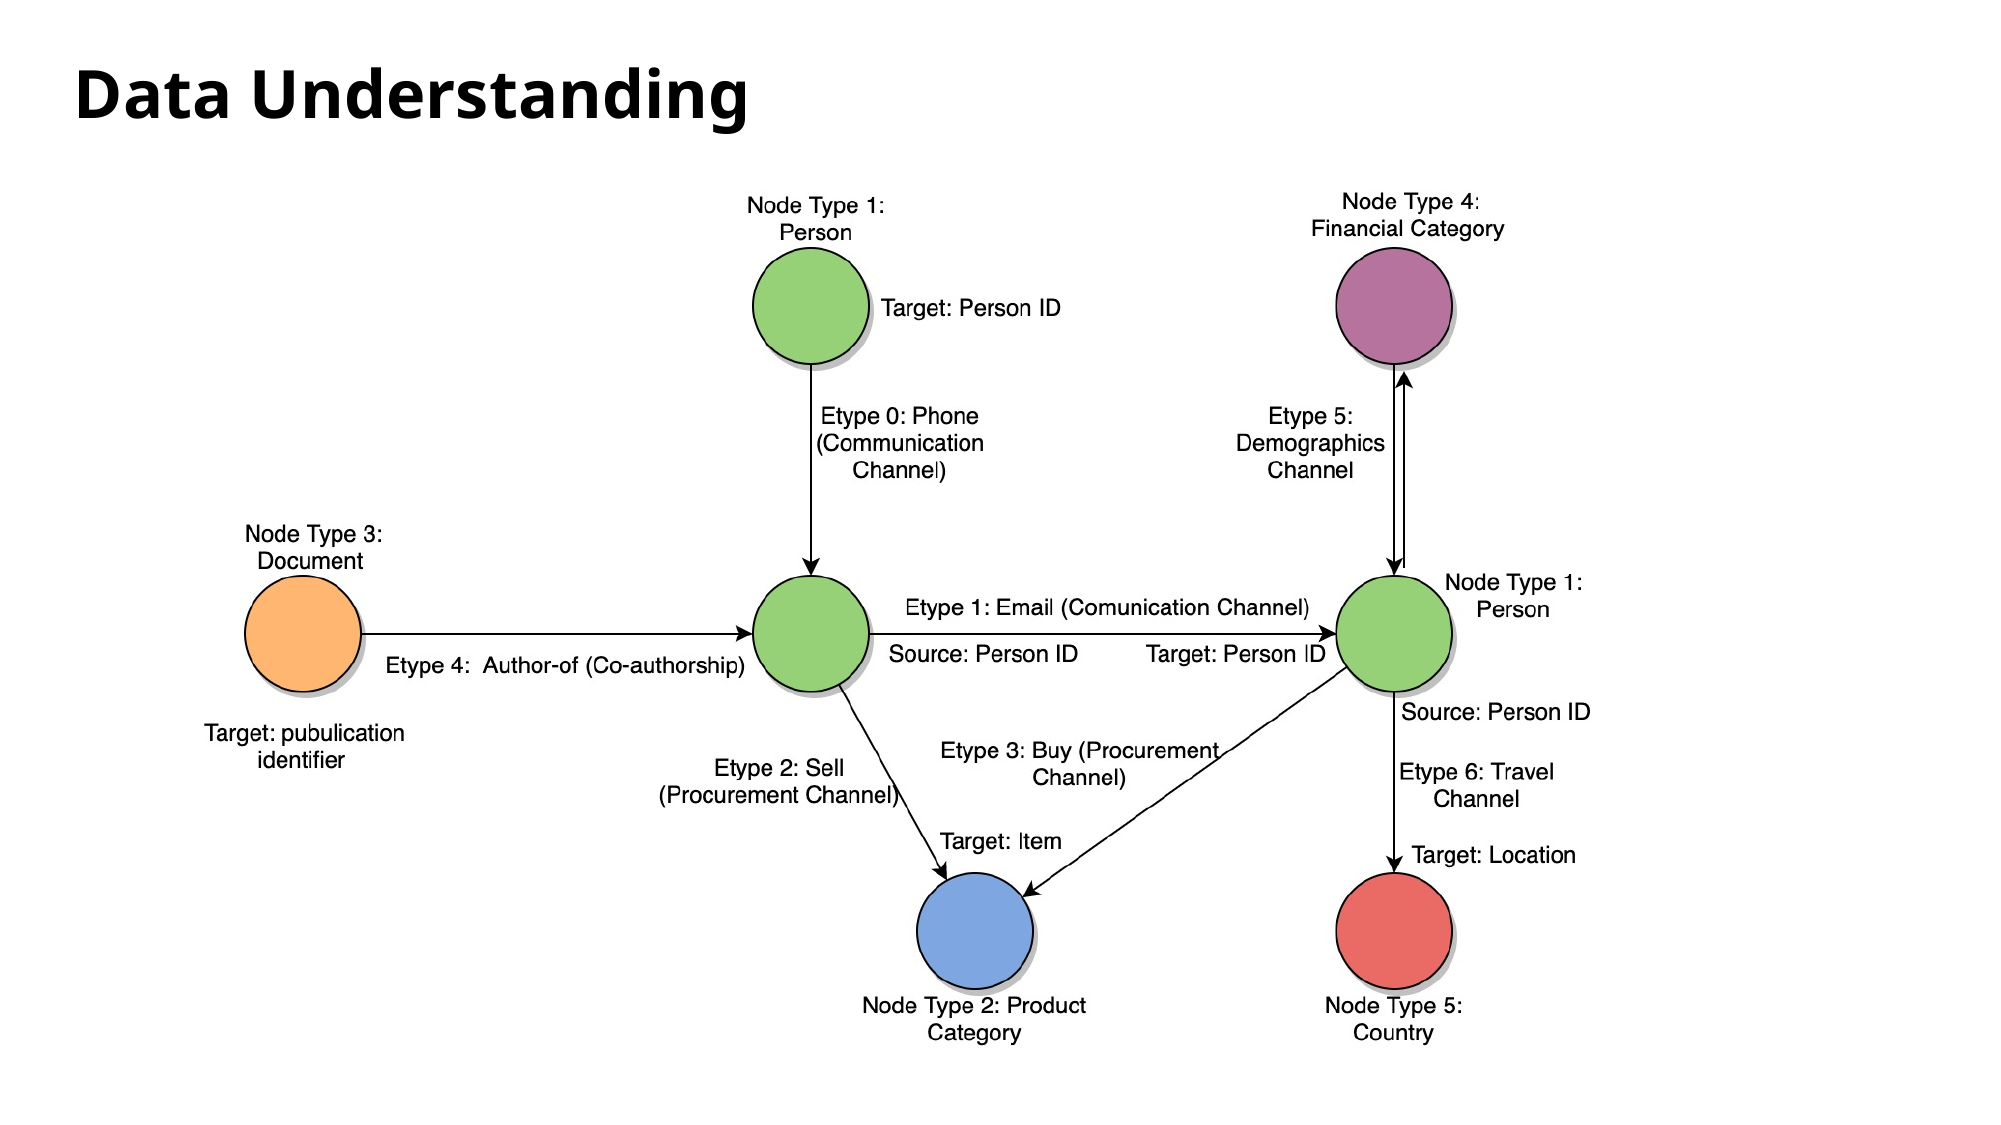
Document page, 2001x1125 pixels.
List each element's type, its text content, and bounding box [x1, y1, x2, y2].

text_box Data Understanding [58, 33, 1863, 162]
picture [195, 174, 1706, 1125]
